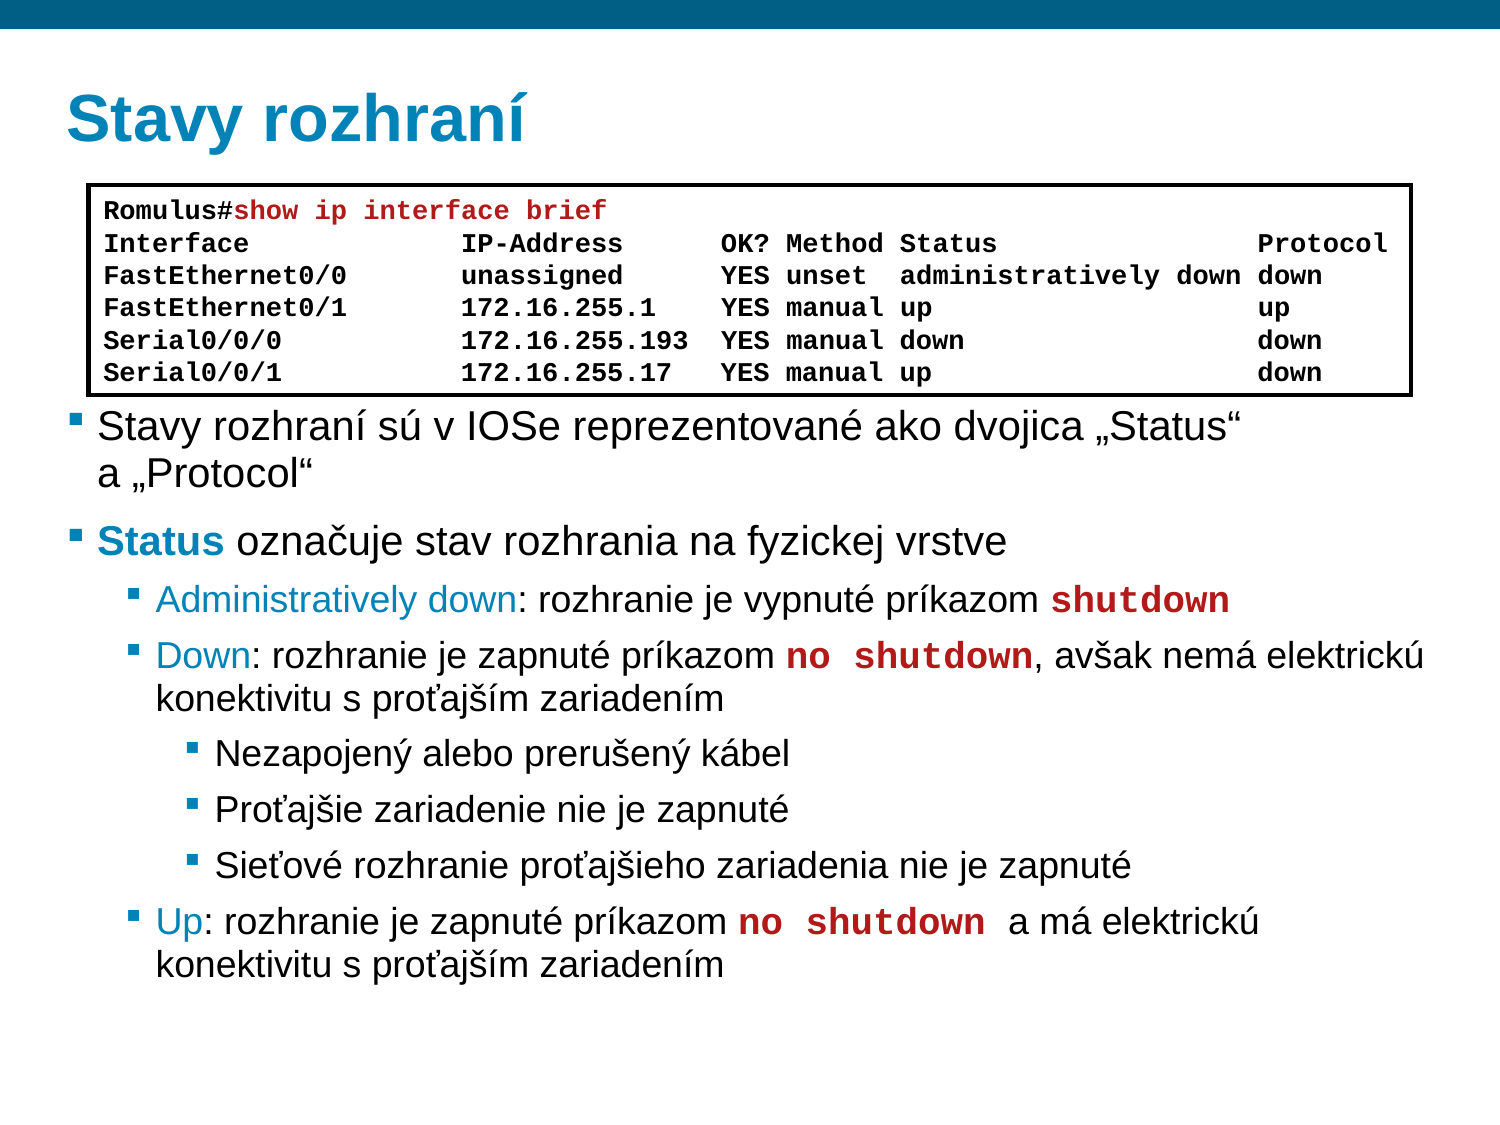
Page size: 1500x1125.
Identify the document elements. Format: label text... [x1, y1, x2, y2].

text_box Romulus#show ip interface brief Interface IP-Address OK? Method Status Protocol FastEthernet0/0 unassigned YES unset administratively down down FastEthernet0/1 172.16.255.1 YES manual up up Serial0/0/0 172.16.255.193 YES manual down down Serial0/0/1 172.16.255.17 YES manual up down [88, 185, 1412, 395]
list Stavy rozhraní sú v IOSe reprezentované ako dvojica „Status“ a „Protocol“ Status označuje stav rozhrania na fyzickej vrstve Administratively down: rozhranie je vypnuté príkazom shutdown Down: rozhranie je zapnuté príkazom no shutdown, avšak nemá elektrickú konektivitu s proťajším zariadením Nezapojený alebo prerušený kábel Proťajšie zariadenie nie je zapnuté Sieťové rozhranie proťajšieho zariadenia nie je zapnuté Up: rozhranie je zapnuté príkazom no shutdown a má elektrickú konektivitu s proťajším zariadením [53, 187, 1447, 1075]
title Stavy rozhraní [53, 50, 1447, 163]
